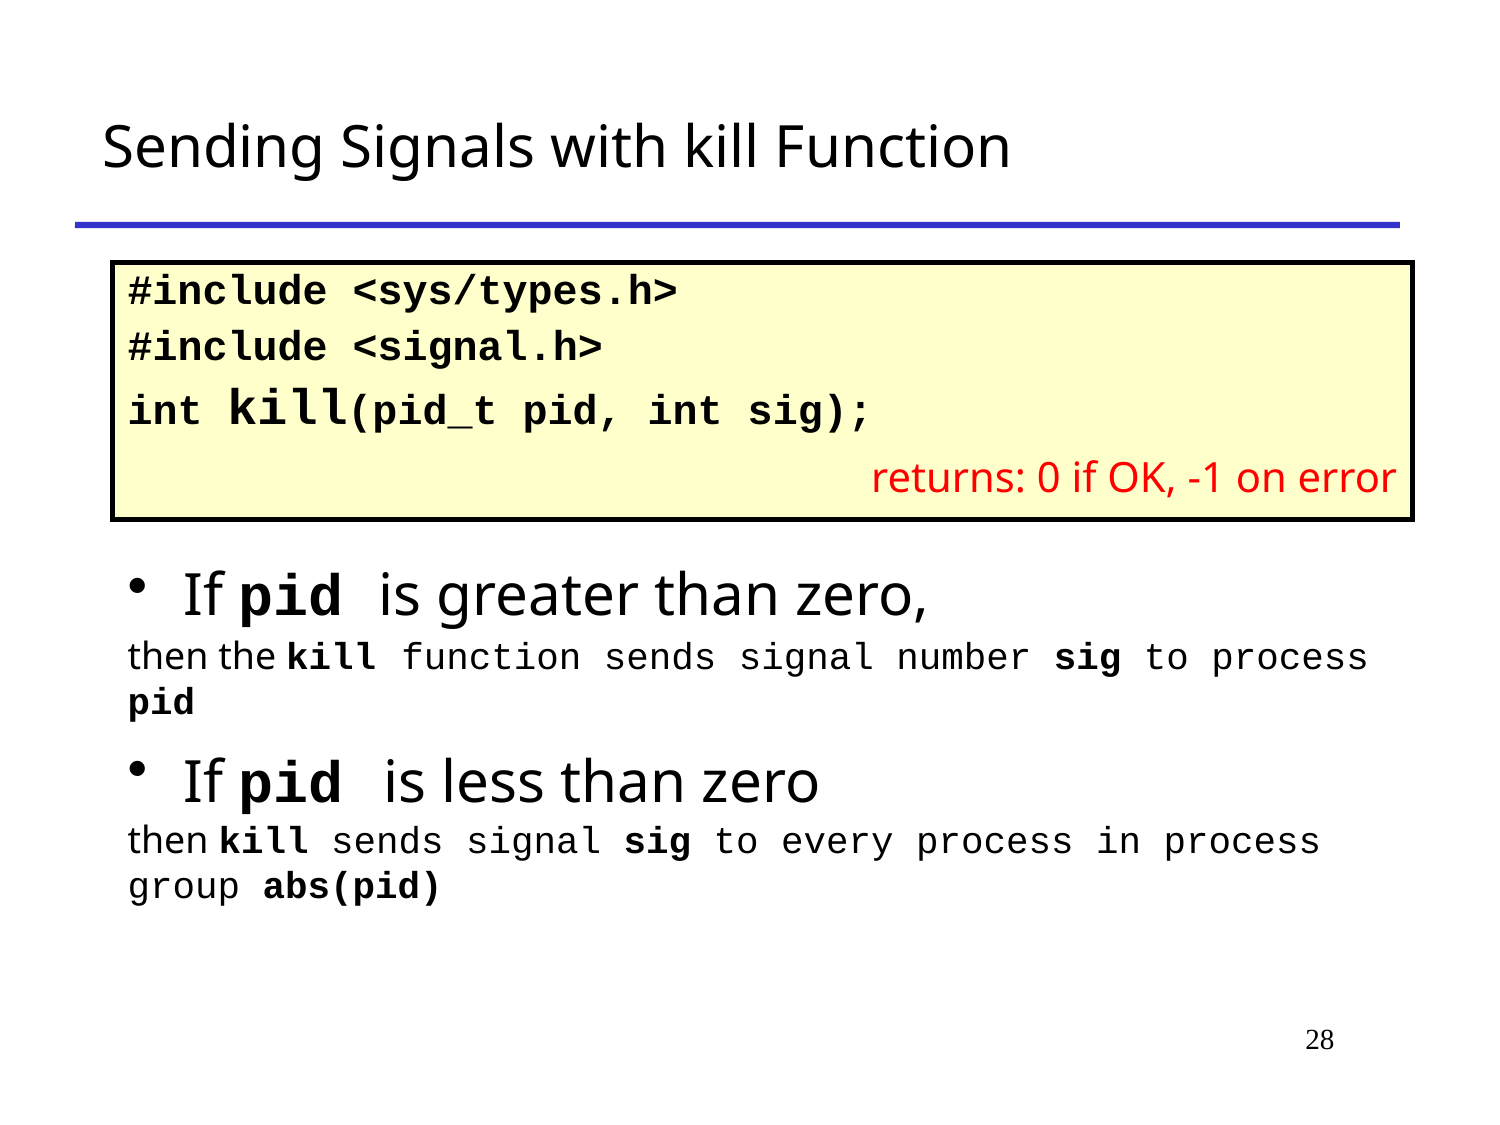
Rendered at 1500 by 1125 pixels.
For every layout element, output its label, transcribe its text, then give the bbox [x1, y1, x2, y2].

slide_number 28 [1137, 1013, 1351, 1088]
title Sending Signals with kill Function [87, 87, 1388, 200]
table_header #include <sys/types.h> #include <signal.h> int kill(pid_t pid, int sig); returns: 0 if OK, -1 on error [115, 265, 1410, 517]
list If pid is greater than zero, then the kill function sends signal number sig to process pid If pid is less than zero then kill sends signal sig to every process in process group abs(pid) [112, 549, 1438, 1013]
